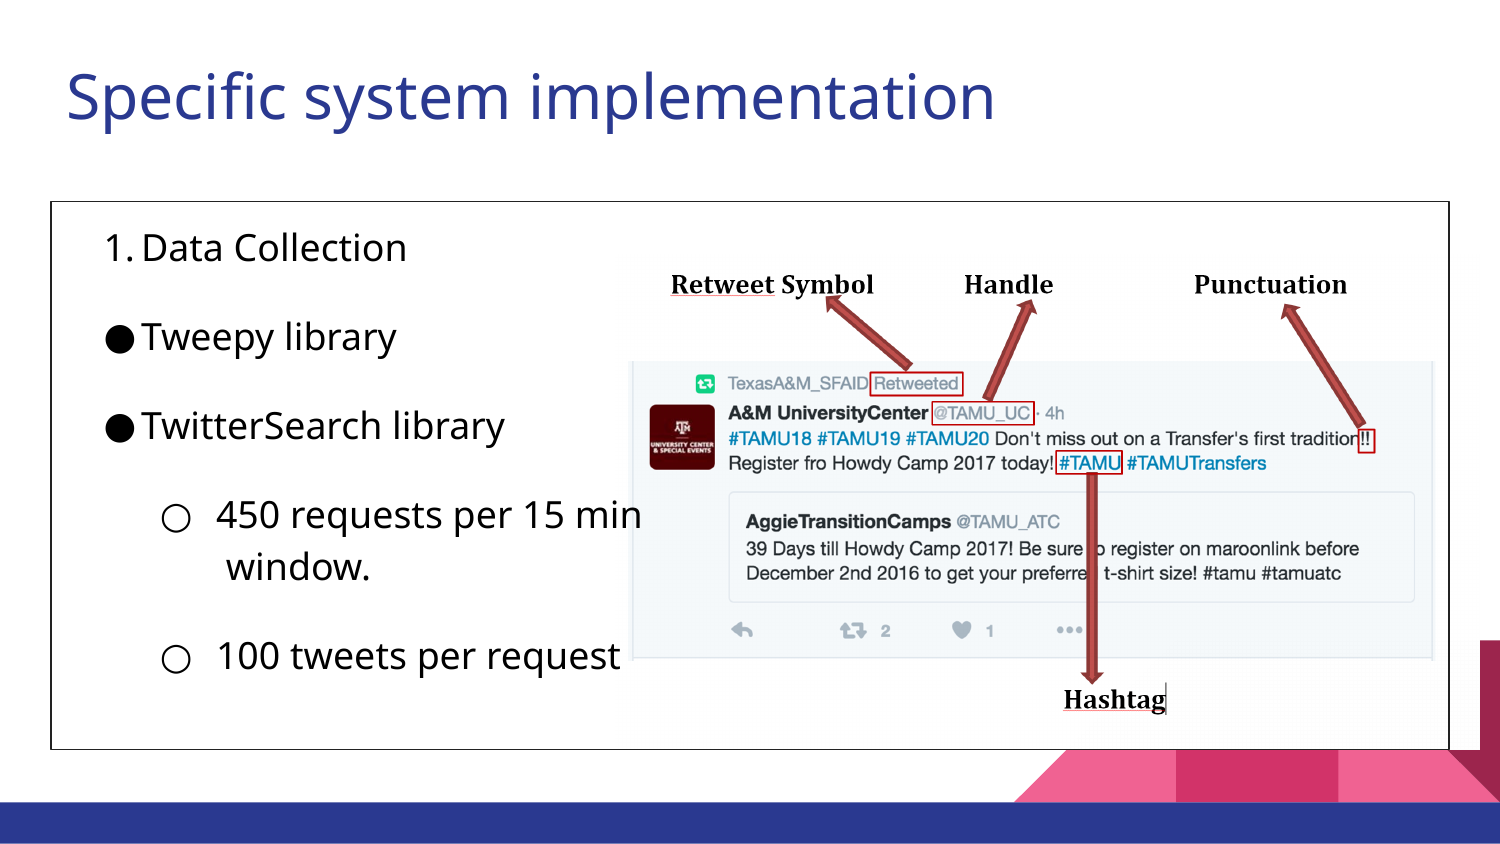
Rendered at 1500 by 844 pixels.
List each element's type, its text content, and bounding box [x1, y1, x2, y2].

title Specific system implementation [51, 42, 1449, 142]
picture [614, 253, 1481, 750]
list Data Collection Tweepy library TwitterSearch library 450 requests per 15 min window. 100 tweets per request [51, 201, 1449, 750]
